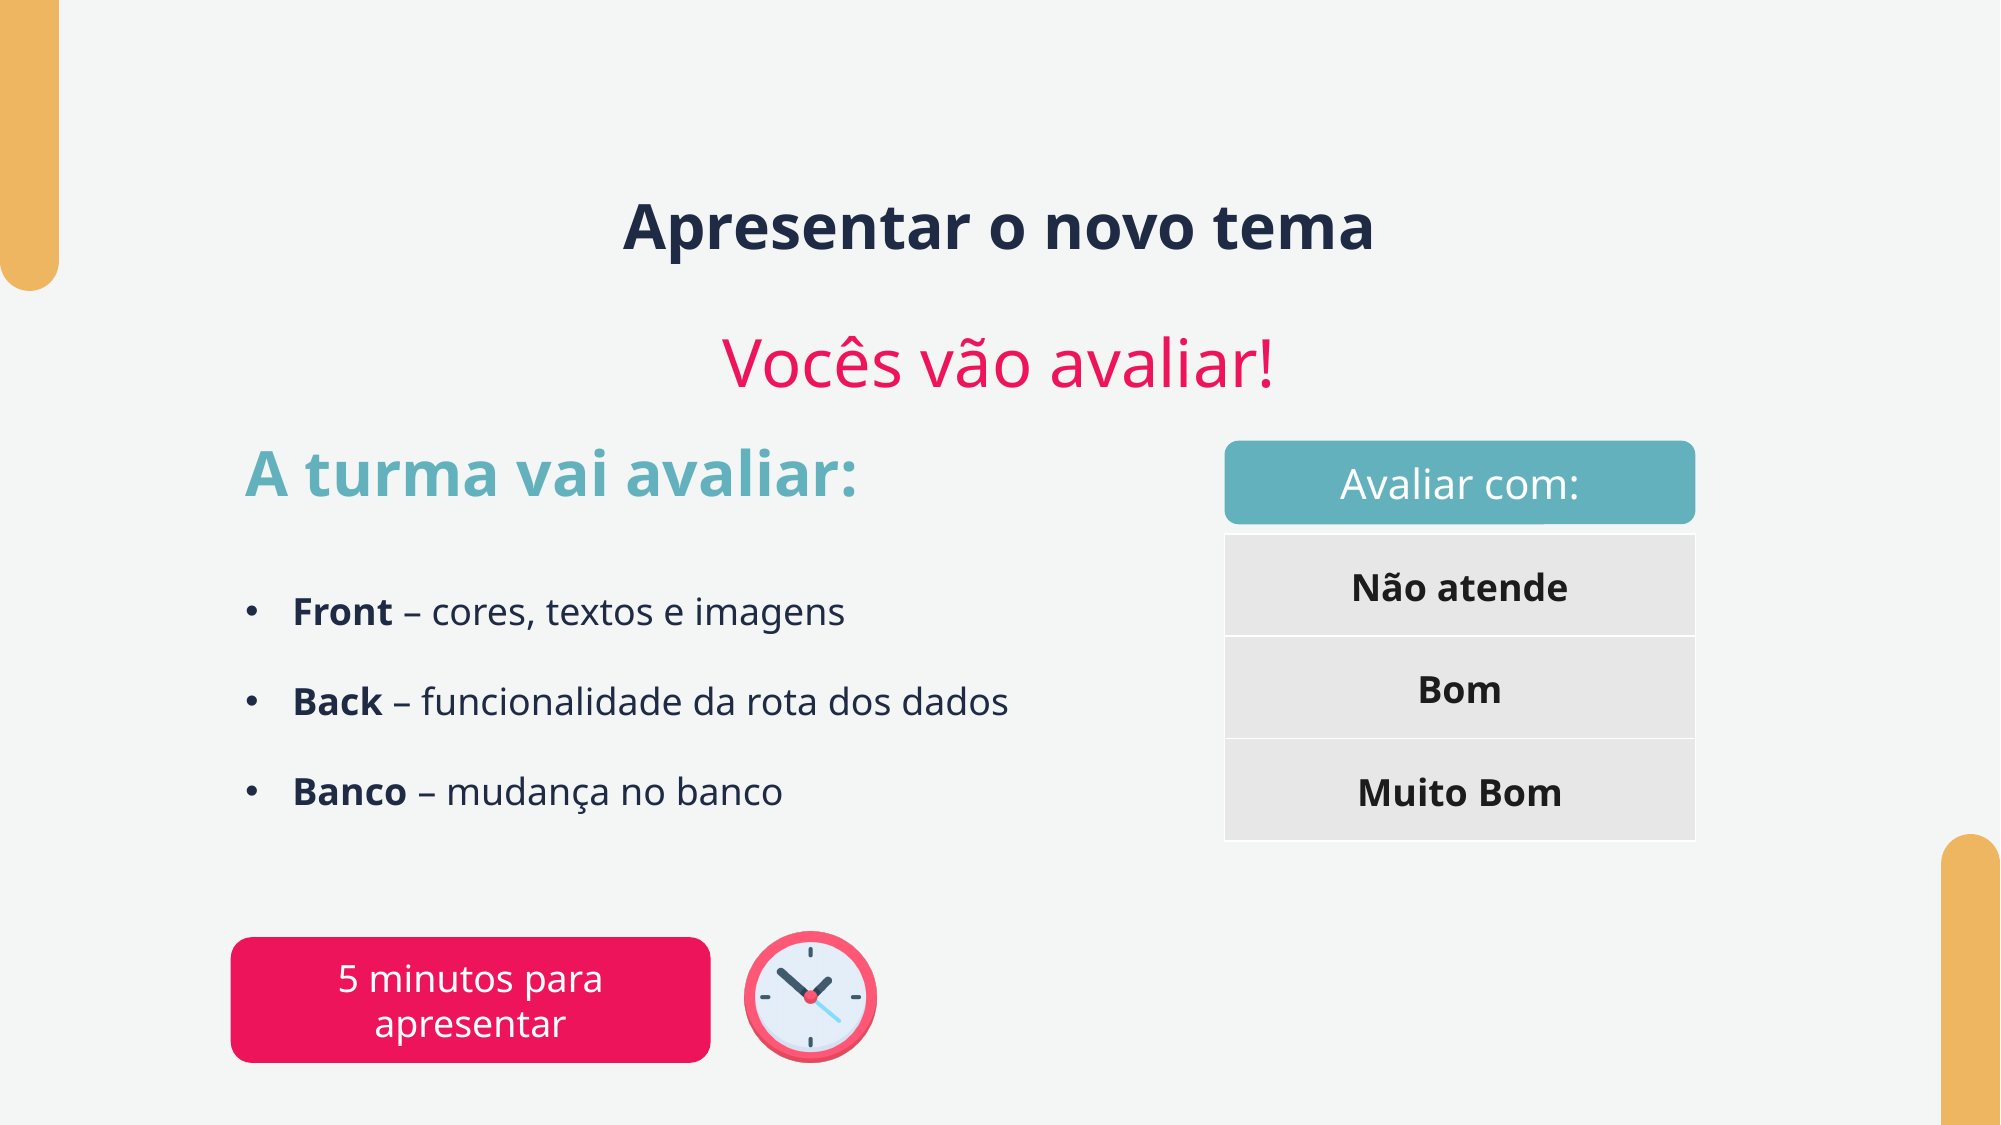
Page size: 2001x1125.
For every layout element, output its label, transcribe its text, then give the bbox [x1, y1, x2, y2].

picture [744, 930, 877, 1063]
text_box Vocês vão avaliar! [593, 312, 1407, 408]
table_header Não atende [1225, 535, 1695, 635]
table_cell Muito Bom [1225, 739, 1695, 840]
text_box Avaliar com: [1223, 439, 1697, 526]
text_box Apresentar o novo tema [304, 161, 1696, 282]
table_cell Bom [1225, 637, 1695, 738]
text_box 5 minutos para apresentar [229, 936, 712, 1064]
text_box Front – cores, textos e imagens Back – funcionalidade da rota dos dados Banco – mudança no banco [230, 535, 1043, 821]
text_box A turma vai avaliar: [230, 426, 1043, 517]
